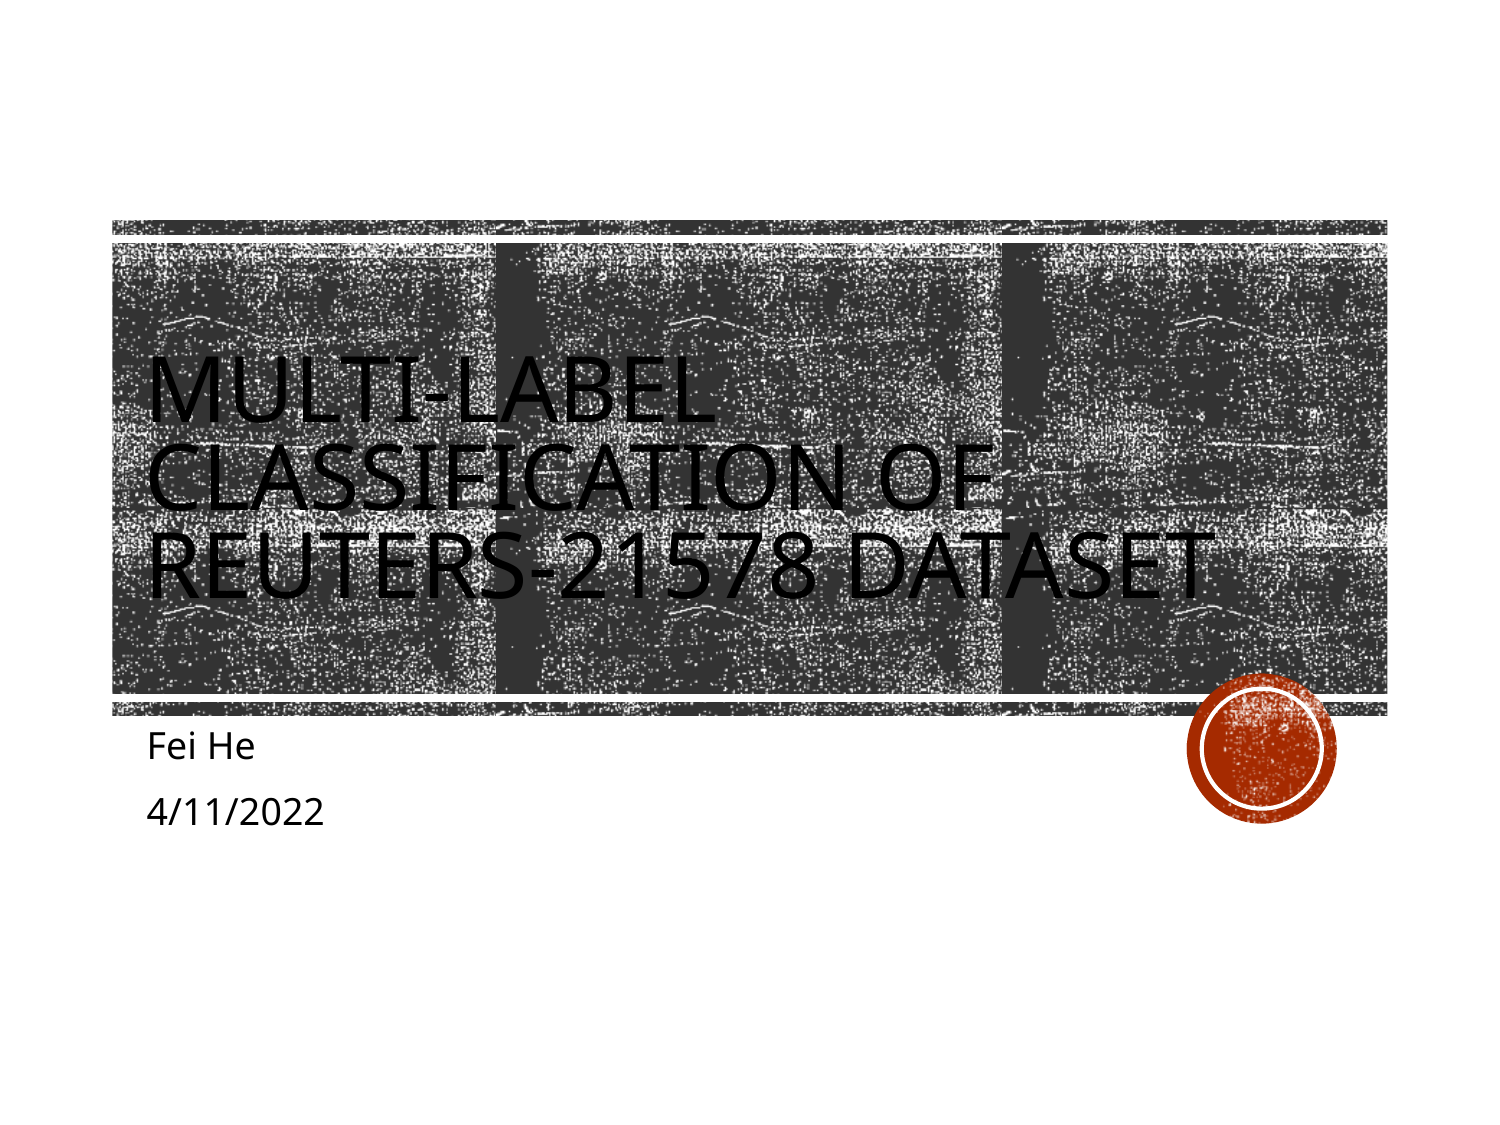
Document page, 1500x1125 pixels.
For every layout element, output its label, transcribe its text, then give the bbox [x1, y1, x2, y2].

subtitle Fei He 4/11/2022 [131, 720, 1103, 896]
title Multi-Label Classification of Reuters-21578 Dataset [129, 234, 1375, 733]
